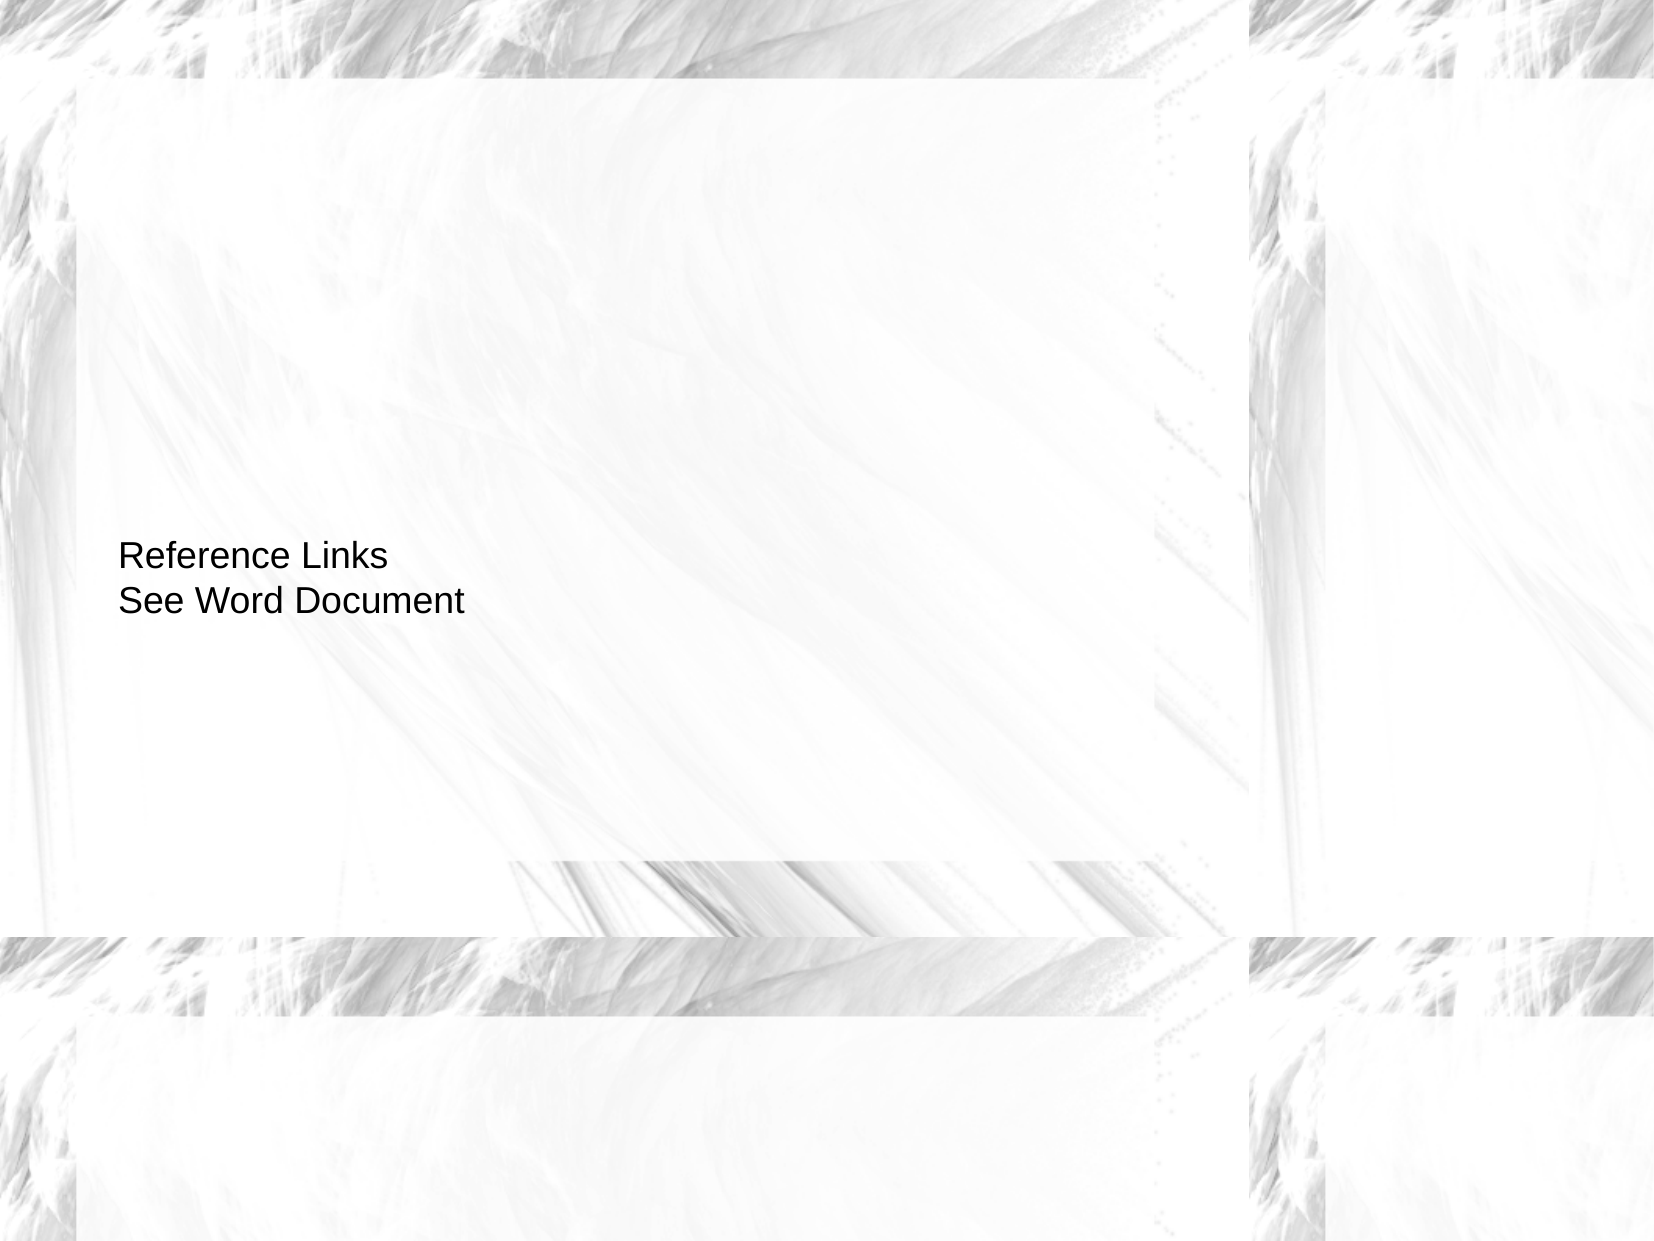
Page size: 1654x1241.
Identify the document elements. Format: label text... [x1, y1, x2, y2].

text_box Reference Links See Word Document [118, 112, 1506, 1039]
picture [0, 0, 1654, 1241]
